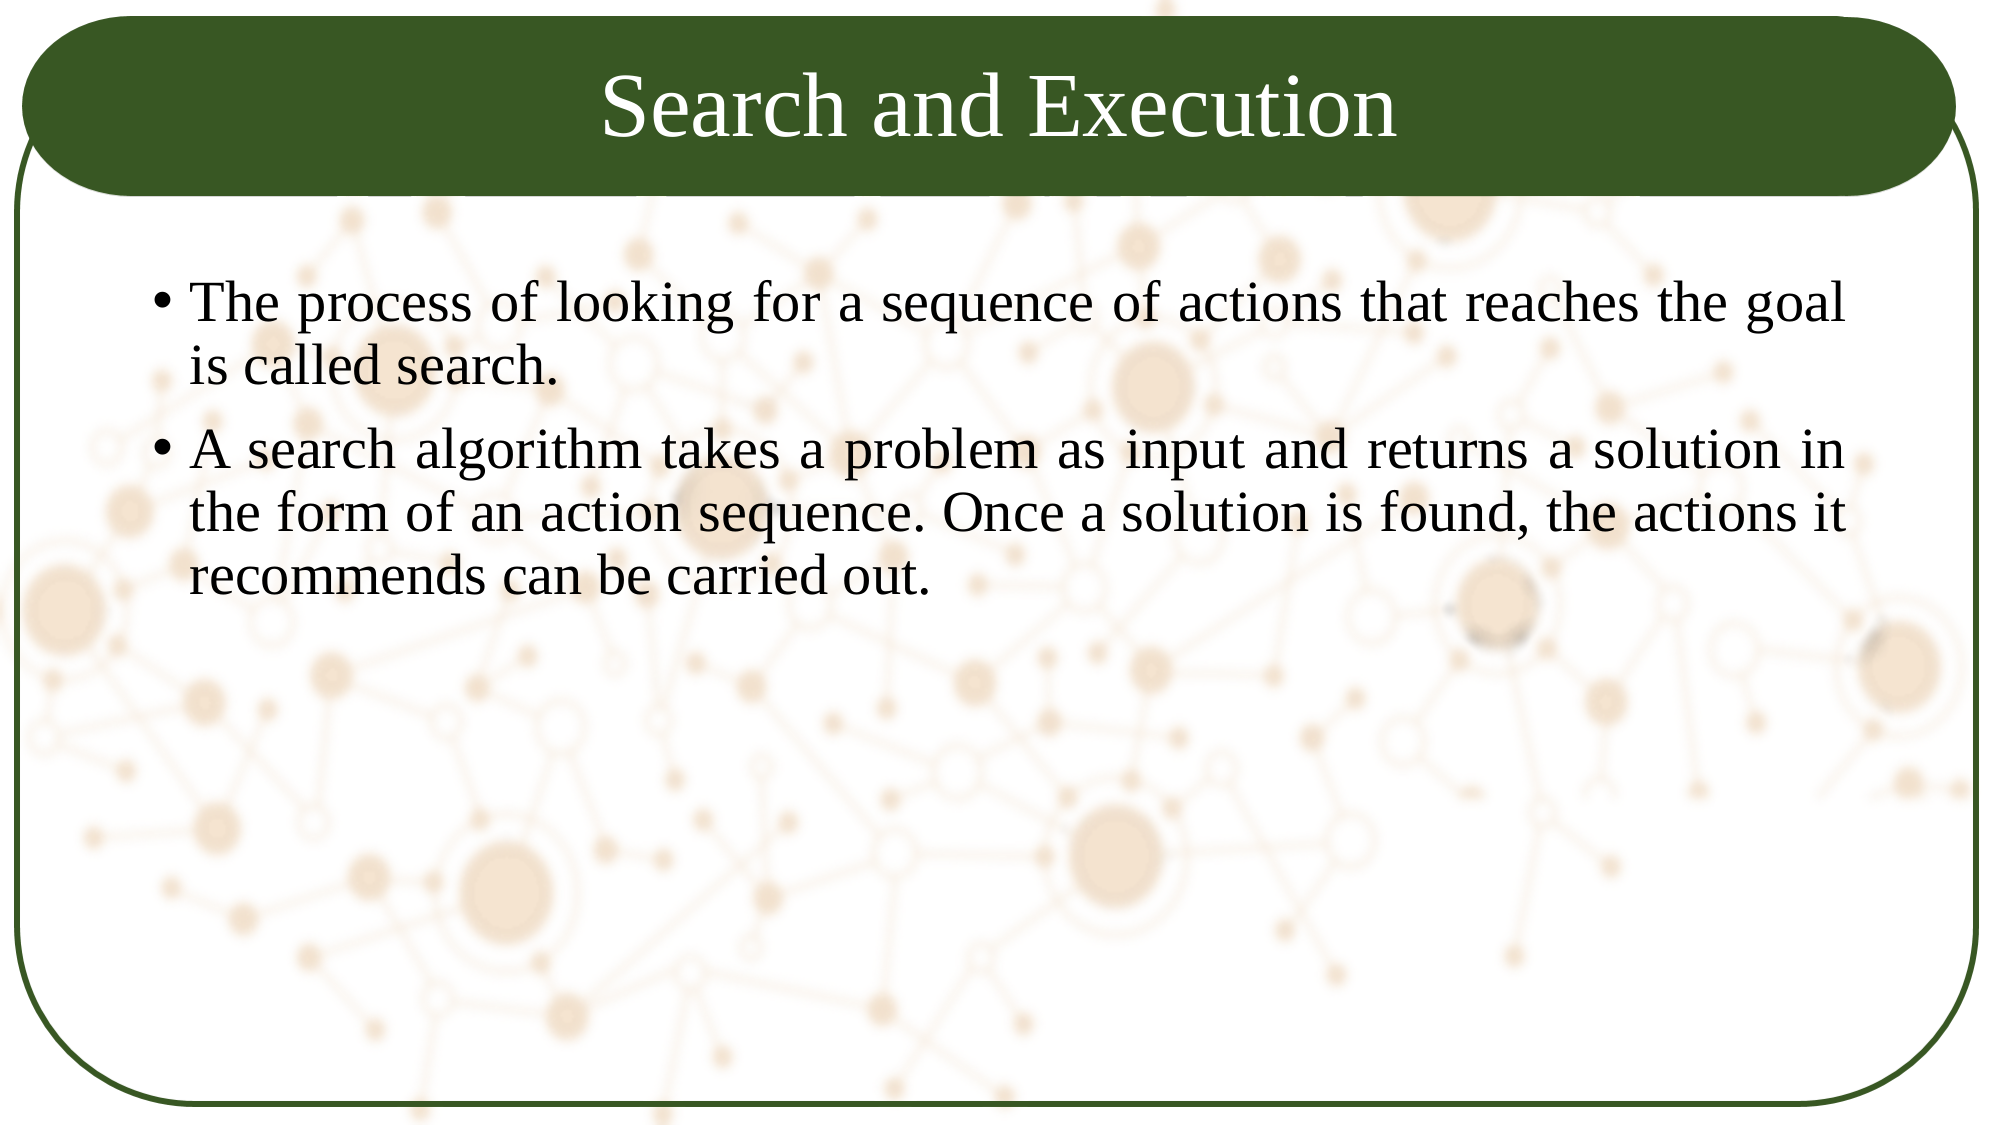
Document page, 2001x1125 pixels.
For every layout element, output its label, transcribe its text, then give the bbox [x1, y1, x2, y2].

title Search and Execution [137, 35, 1863, 179]
picture [0, 0, 2001, 1125]
list The process of looking for a sequence of actions that reaches the goal is called search. A search algorithm takes a problem as input and returns a solution in the form of an action sequence. Once a solution is found, the actions it recommends can be carried out. [137, 264, 1863, 978]
